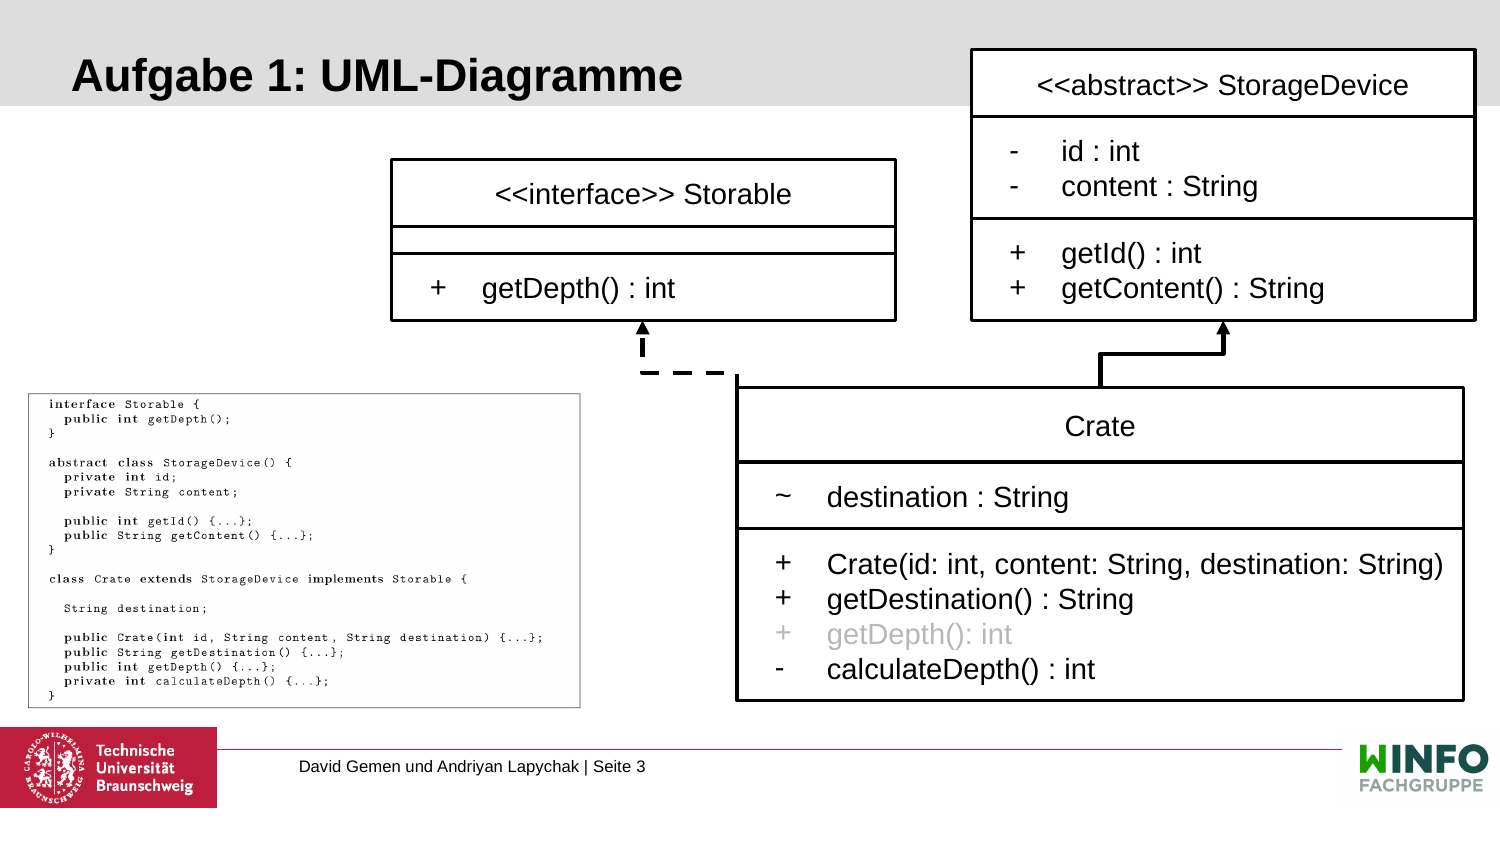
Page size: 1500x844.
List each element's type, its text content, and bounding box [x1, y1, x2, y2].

text_box <<abstract>> StorageDevice [971, 49, 1476, 116]
title Aufgabe 1: UML-Diagramme [70, 13, 1445, 101]
text_box getDepth() : int [391, 253, 896, 321]
text_box destination : String [736, 462, 1464, 529]
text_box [636, 325, 743, 421]
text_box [1128, 292, 1196, 416]
text_box <<interface>> Storable [391, 159, 896, 226]
picture [25, 390, 583, 711]
picture [1342, 727, 1500, 808]
picture [0, 727, 217, 808]
text_box [391, 226, 896, 253]
text_box Crate [736, 387, 1464, 462]
text_box Crate(id: int, content: String, destination: String) getDestination() : String getDepth(): int calculateDepth() : int [736, 529, 1464, 701]
text_box getId() : int getContent() : String [971, 218, 1476, 321]
text_box id : int content : String [971, 116, 1476, 218]
